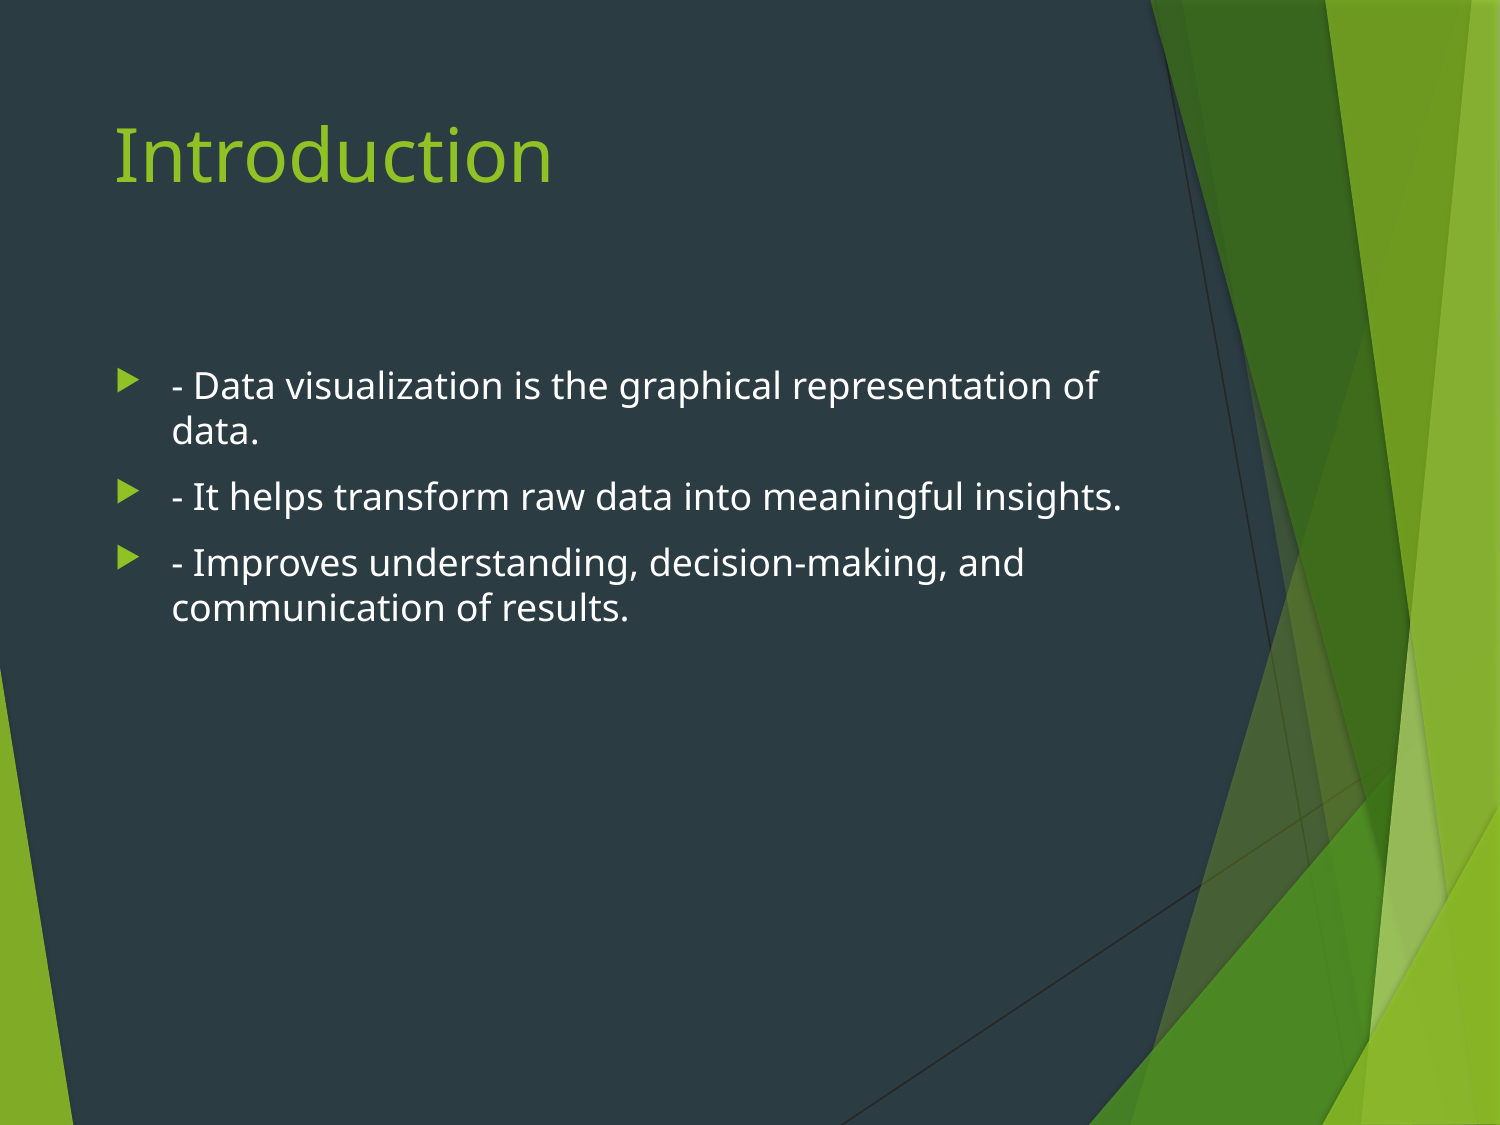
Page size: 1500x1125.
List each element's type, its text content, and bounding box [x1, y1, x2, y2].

title Introduction [99, 99, 1142, 317]
list - Data visualization is the graphical representation of data. - It helps transform raw data into meaningful insights. - Improves understanding, decision-making, and communication of results. [99, 354, 1142, 992]
